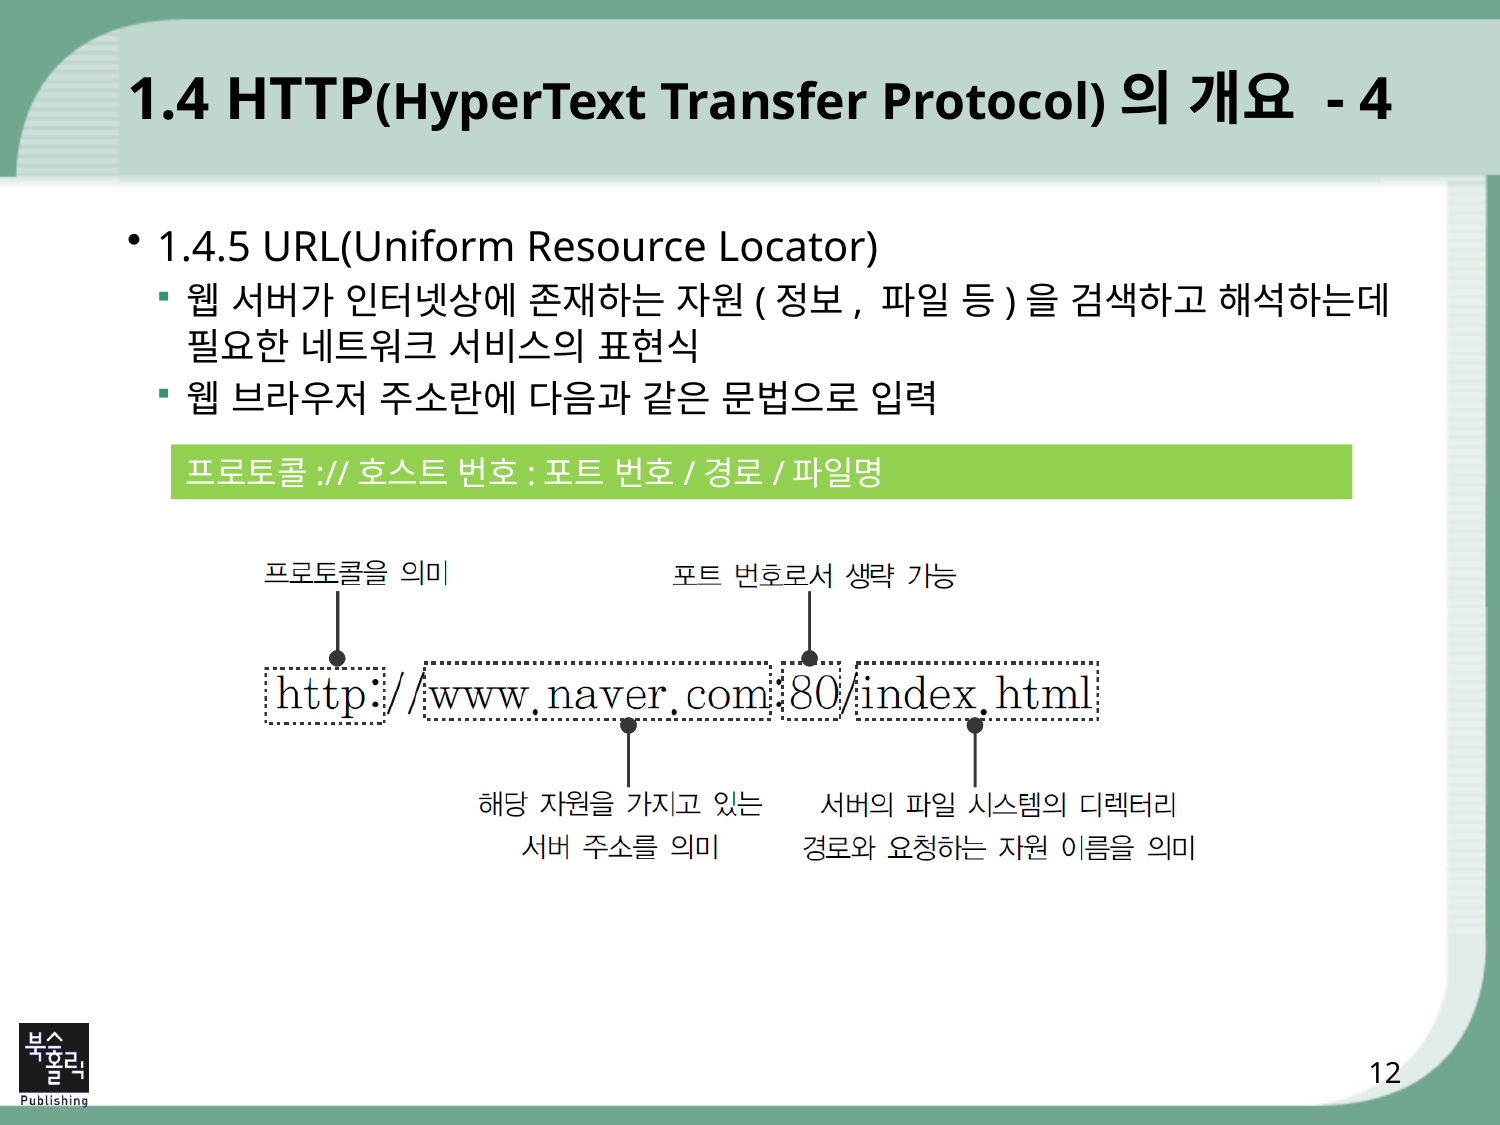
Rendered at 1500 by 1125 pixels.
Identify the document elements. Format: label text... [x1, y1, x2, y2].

title 1.4 HTTP(HyperText Transfer Protocol)의 개요 - 4 [111, 18, 1500, 173]
picture [157, 526, 1309, 875]
slide_number 12 [1104, 1046, 1418, 1101]
list 1.4.5 URL(Uniform Resource Locator) 웹 서버가 인터넷상에 존재하는 자원(정보, 파일 등)을 검색하고 해석하는데 필요한 네트워크 서비스의 표현식 웹 브라우저 주소란에 다음과 같은 문법으로 입력 [111, 212, 1422, 1012]
text_box 프로토콜://호스트 번호:포트 번호/경로/파일명 [171, 444, 1353, 499]
